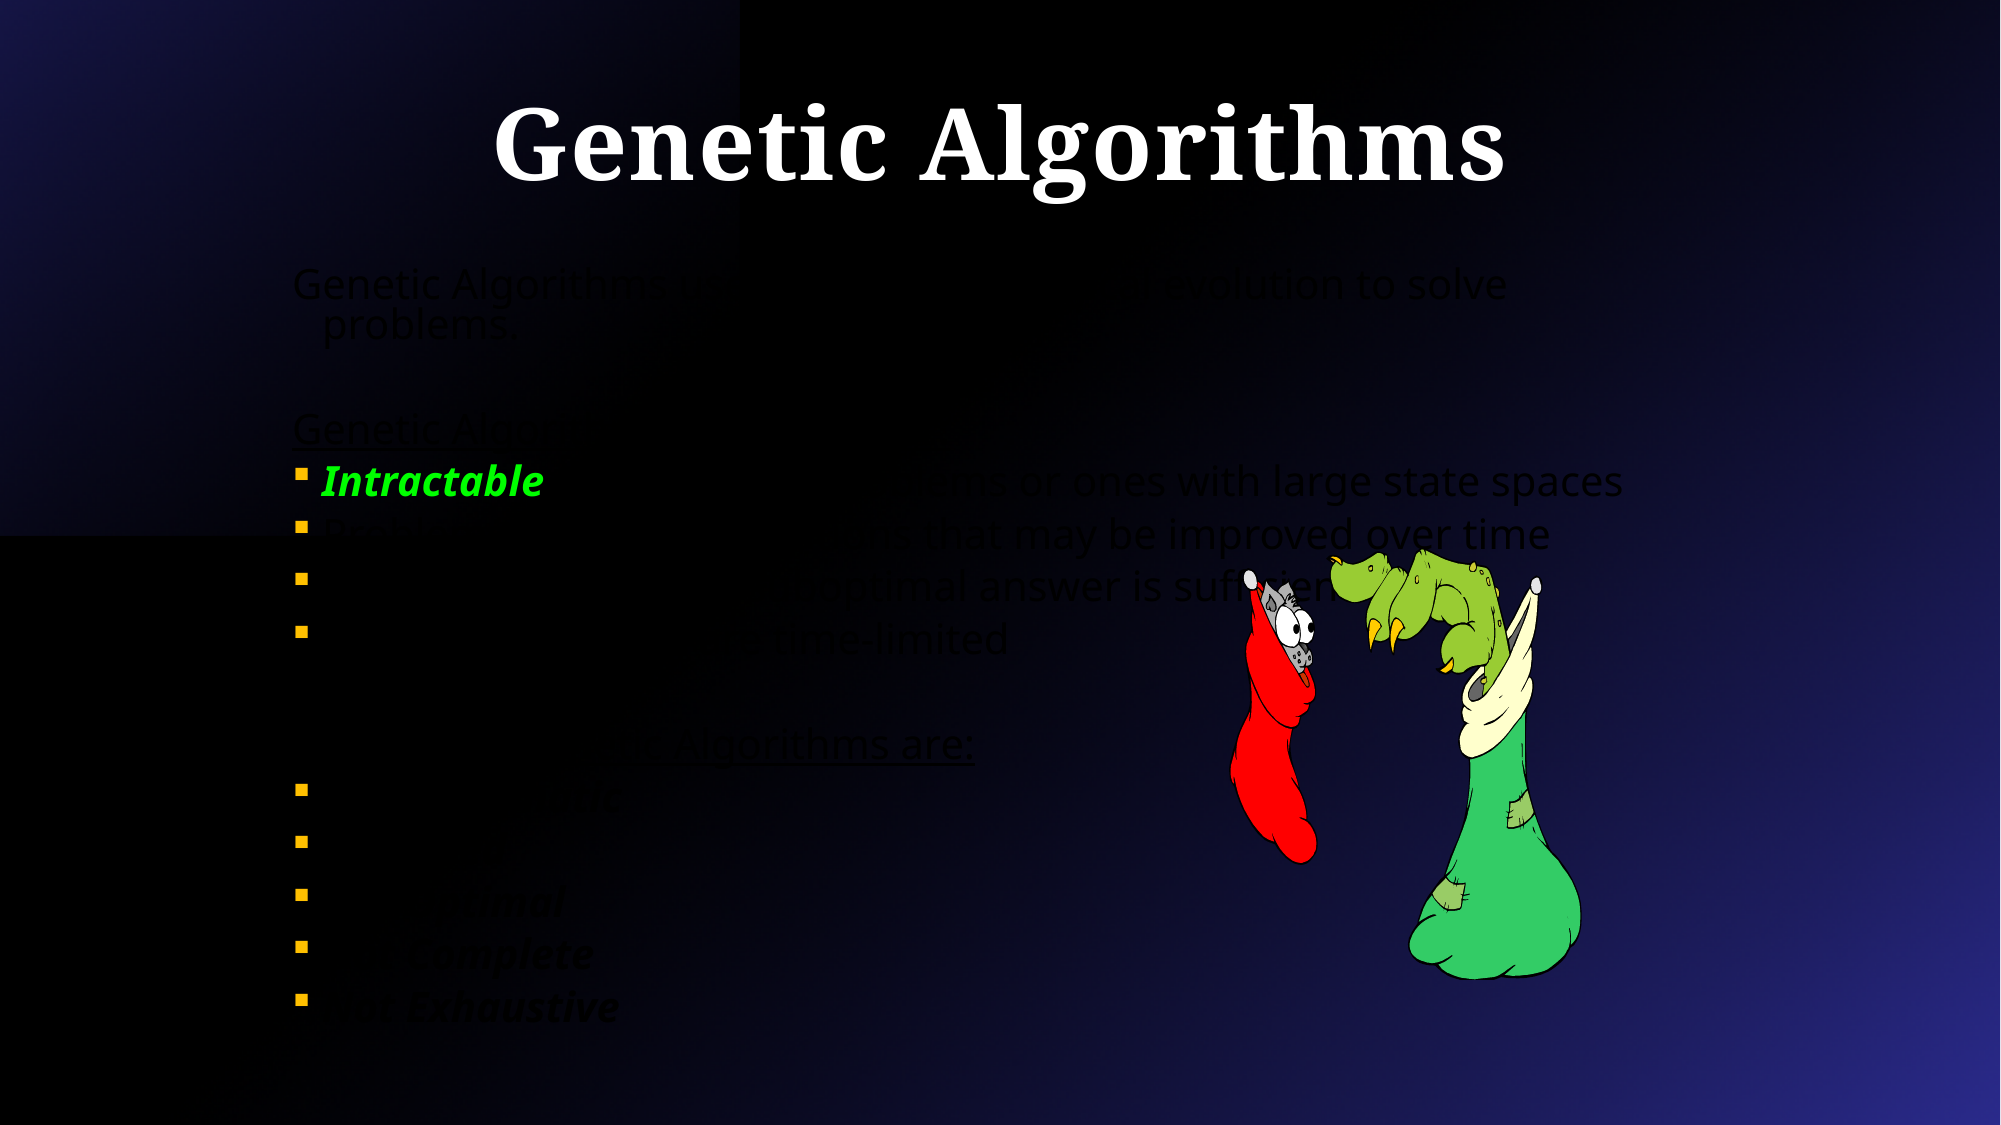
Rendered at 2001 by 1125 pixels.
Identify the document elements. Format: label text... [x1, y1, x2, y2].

picture [0, 0, 2001, 1125]
list Genetic Algorithms use models of biological evolution to solve problems. Genetic Algorithms work best for: Intractable (exponential) problems or ones with large state spaces Problems with many solutions that may be improved over time Problems for which a suboptimal answer is sufficient Applications which are time-limited In general, Genetic Algorithms are: Not Systematic Informed Not Optimal Not Complete Not Exhaustive [284, 259, 1677, 1078]
title Genetic Algorithms [76, 91, 1924, 205]
